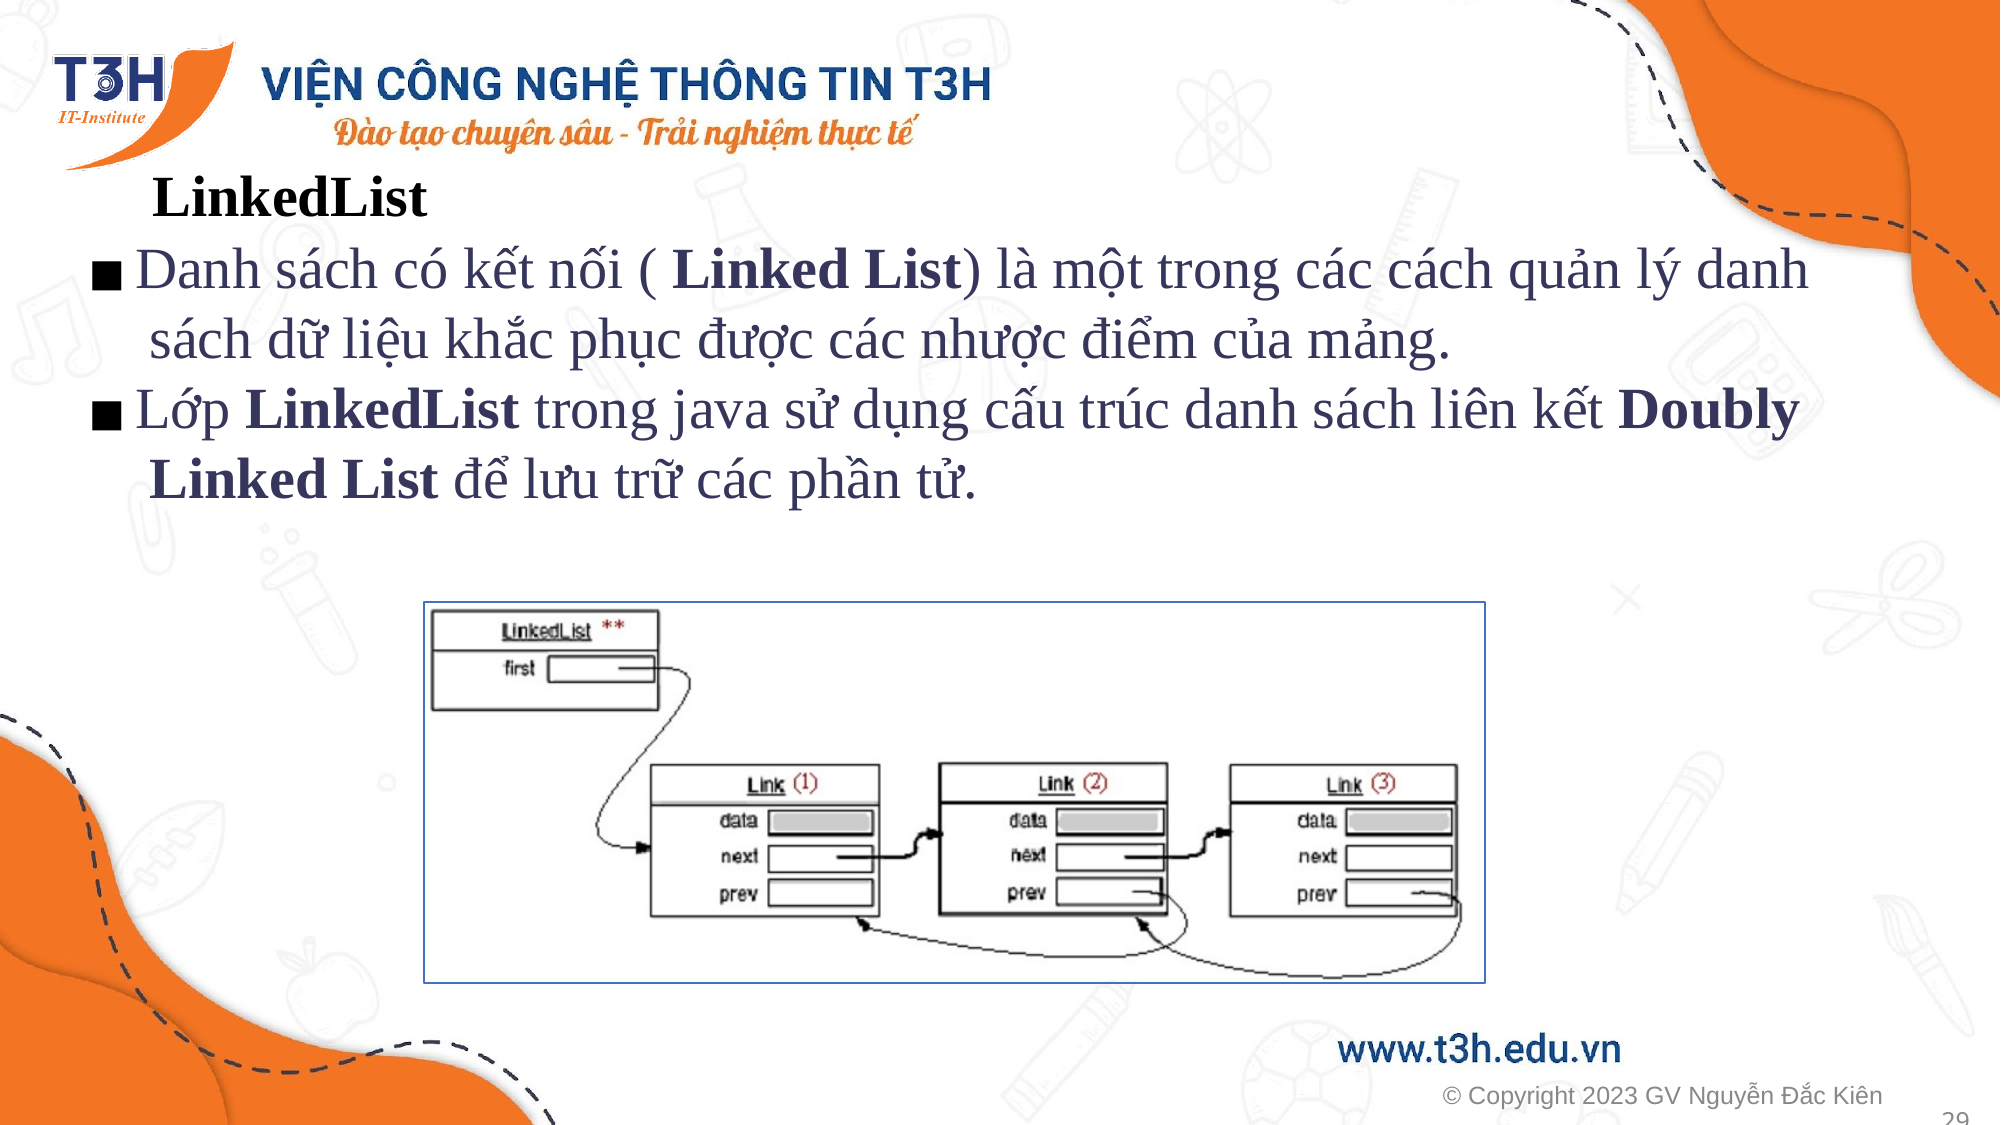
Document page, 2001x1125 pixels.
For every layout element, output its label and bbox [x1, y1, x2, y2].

text_box [423, 601, 1486, 983]
picture [0, 0, 2000, 1125]
